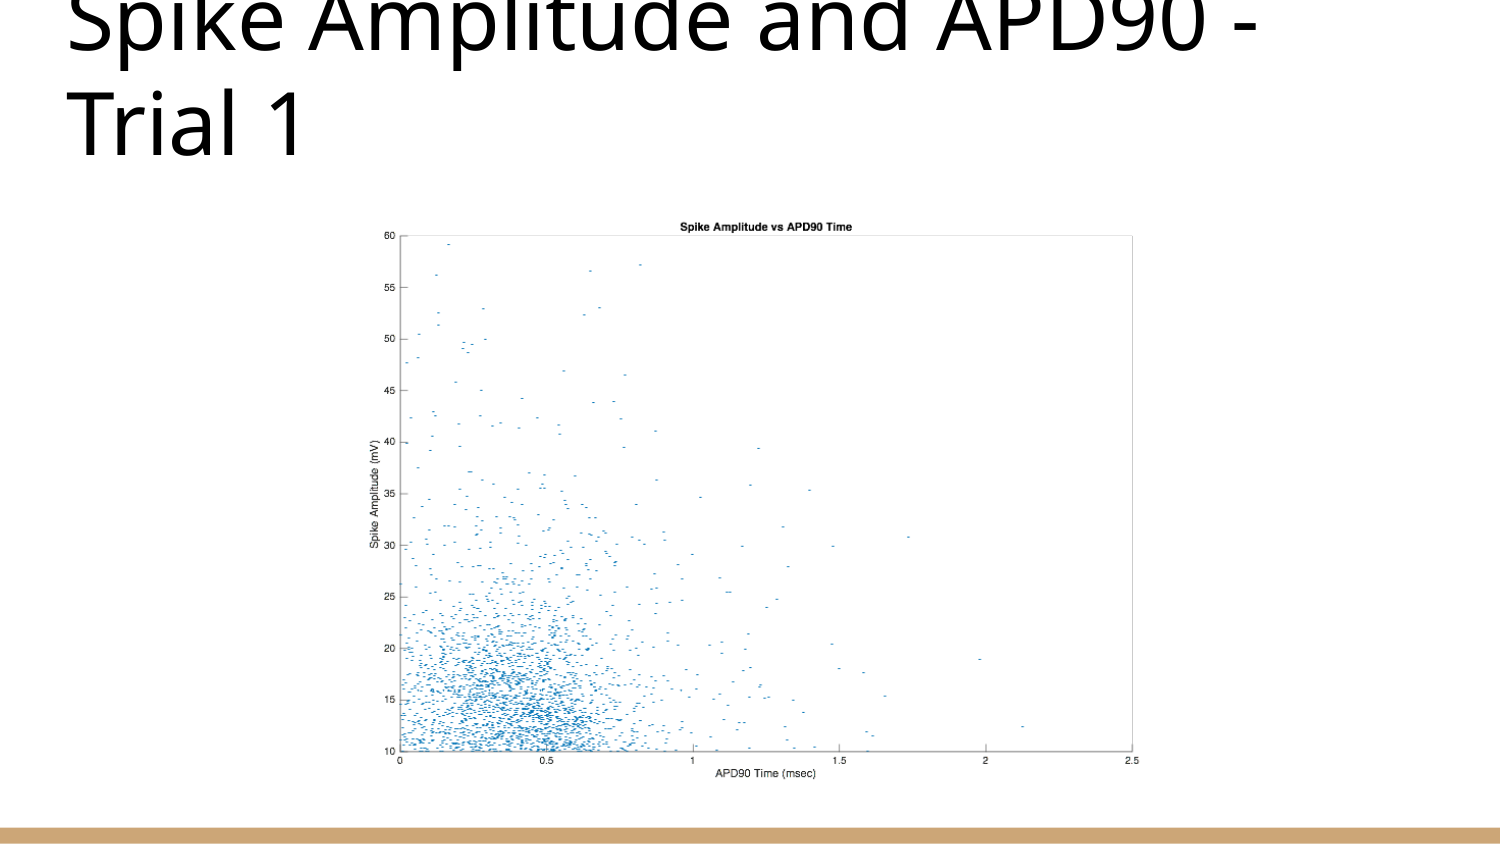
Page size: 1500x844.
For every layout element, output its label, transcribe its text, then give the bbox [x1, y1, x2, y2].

title Spike Amplitude and APD90 - Trial 1 [51, 51, 1449, 189]
picture [278, 187, 1222, 821]
